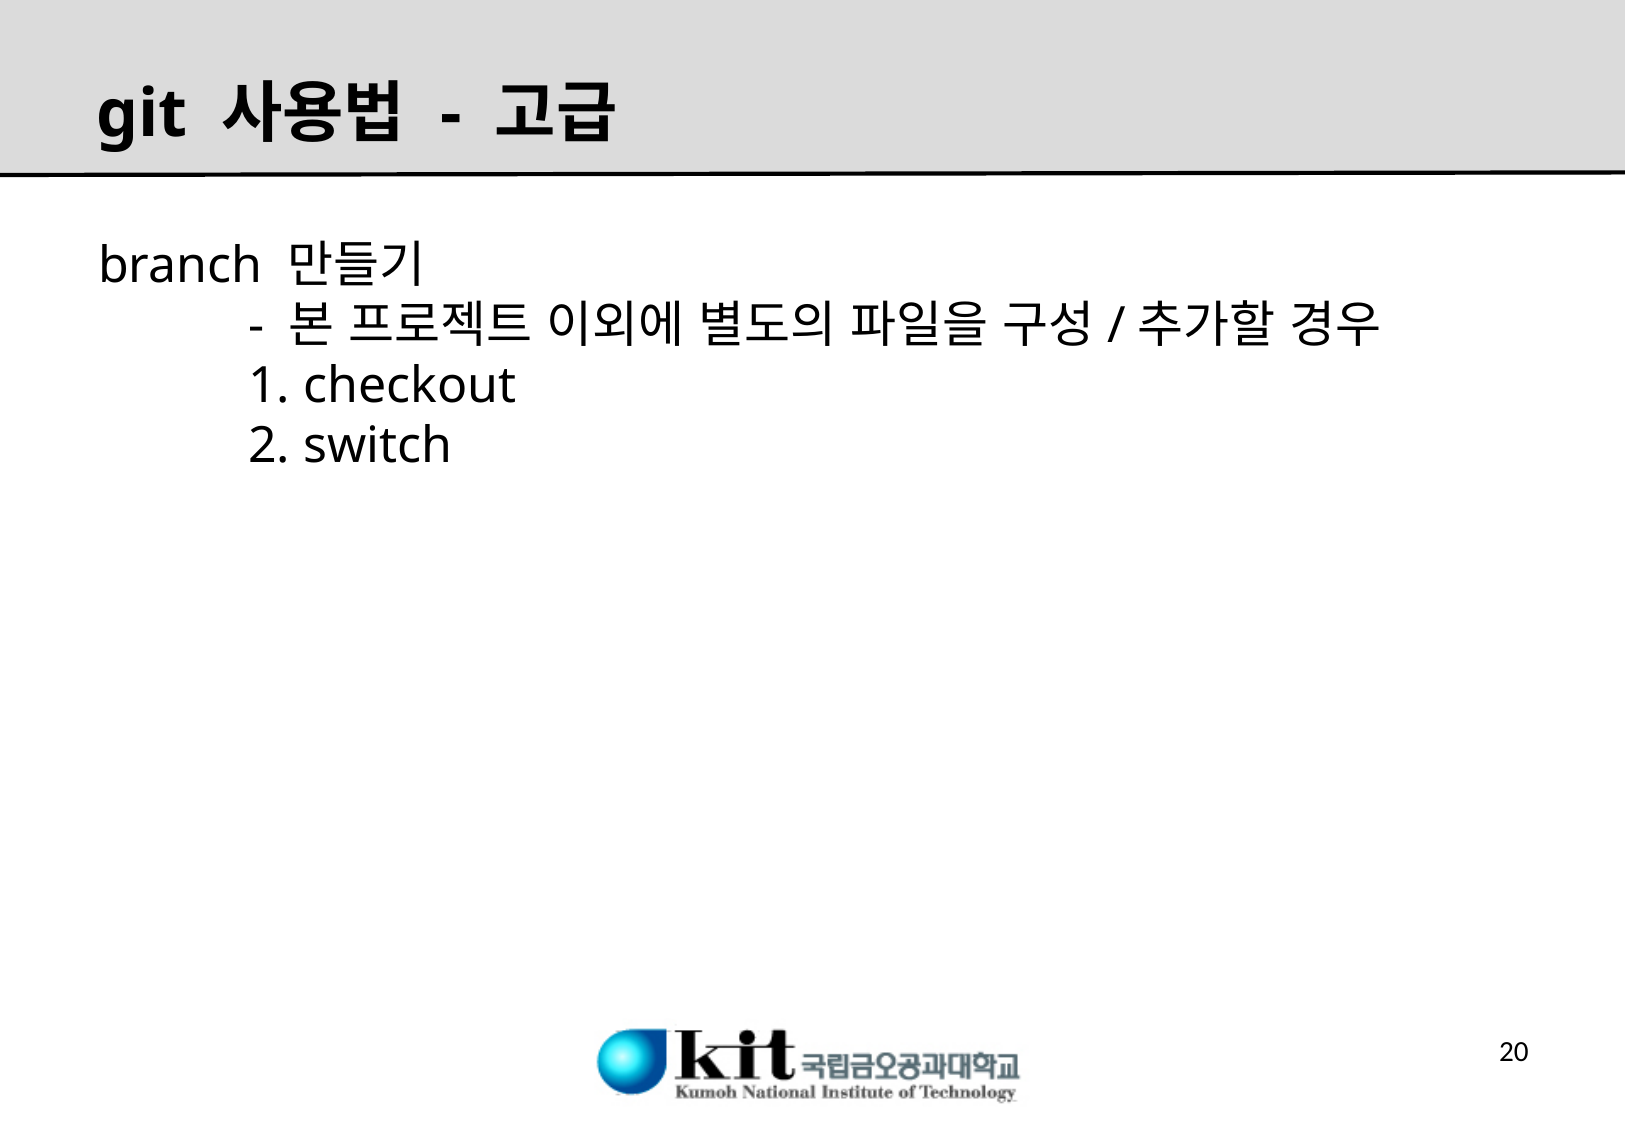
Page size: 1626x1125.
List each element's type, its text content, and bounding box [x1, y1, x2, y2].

text_box branch 만들기 - 본 프로젝트 이외에 별도의 파일을 구성/추가할 경우 1. checkout 2. switch [83, 224, 1544, 480]
picture [582, 1018, 1045, 1113]
slide_number 19 [1164, 1024, 1544, 1103]
title git 사용법 - 고급 [81, 57, 1544, 163]
